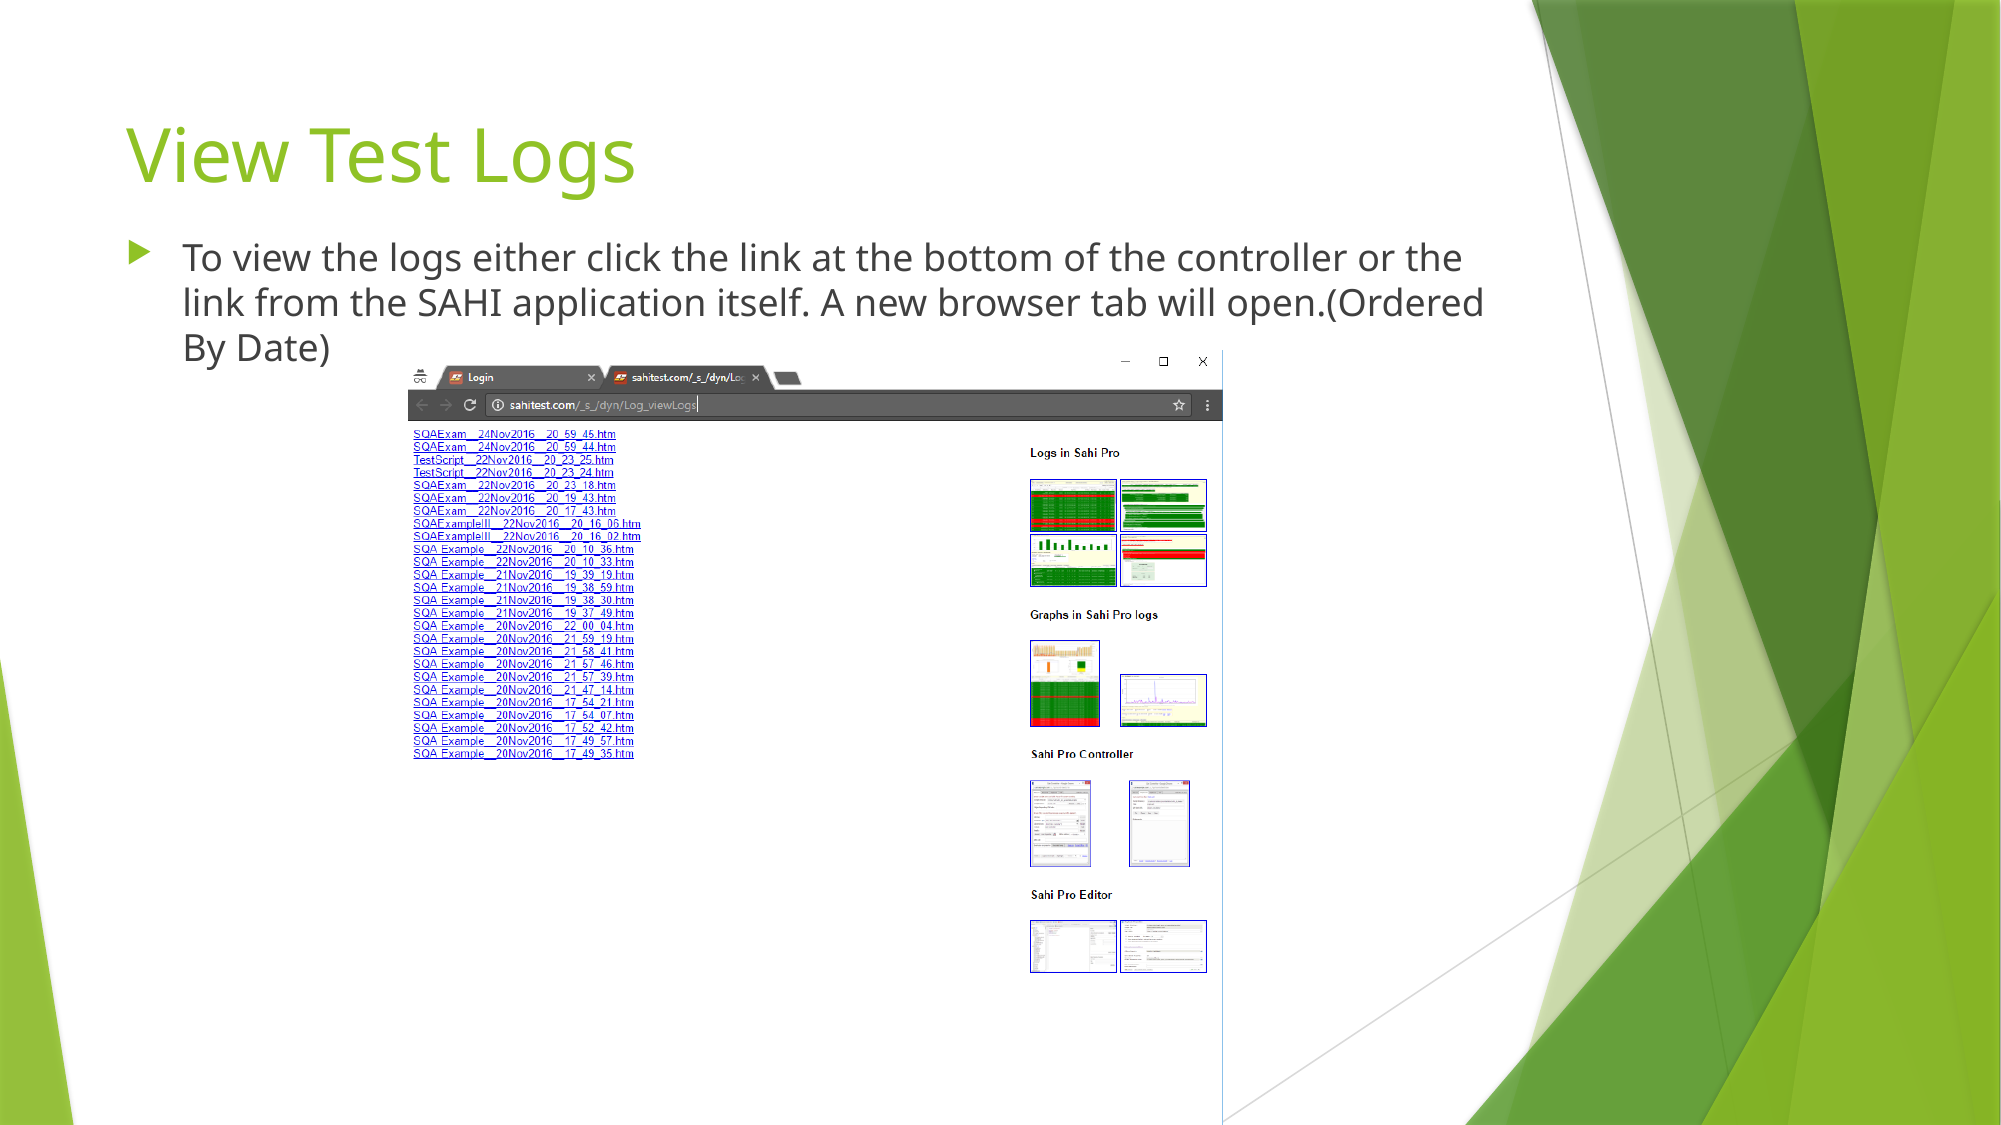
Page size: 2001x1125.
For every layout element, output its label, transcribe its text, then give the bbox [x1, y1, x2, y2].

picture [407, 349, 1224, 1125]
list To view the logs either click the link at the bottom of the controller or the link from the SAHI application itself. A new browser tab will open.(Ordered By Date) [111, 226, 1522, 991]
title View Test Logs [111, 99, 1522, 226]
